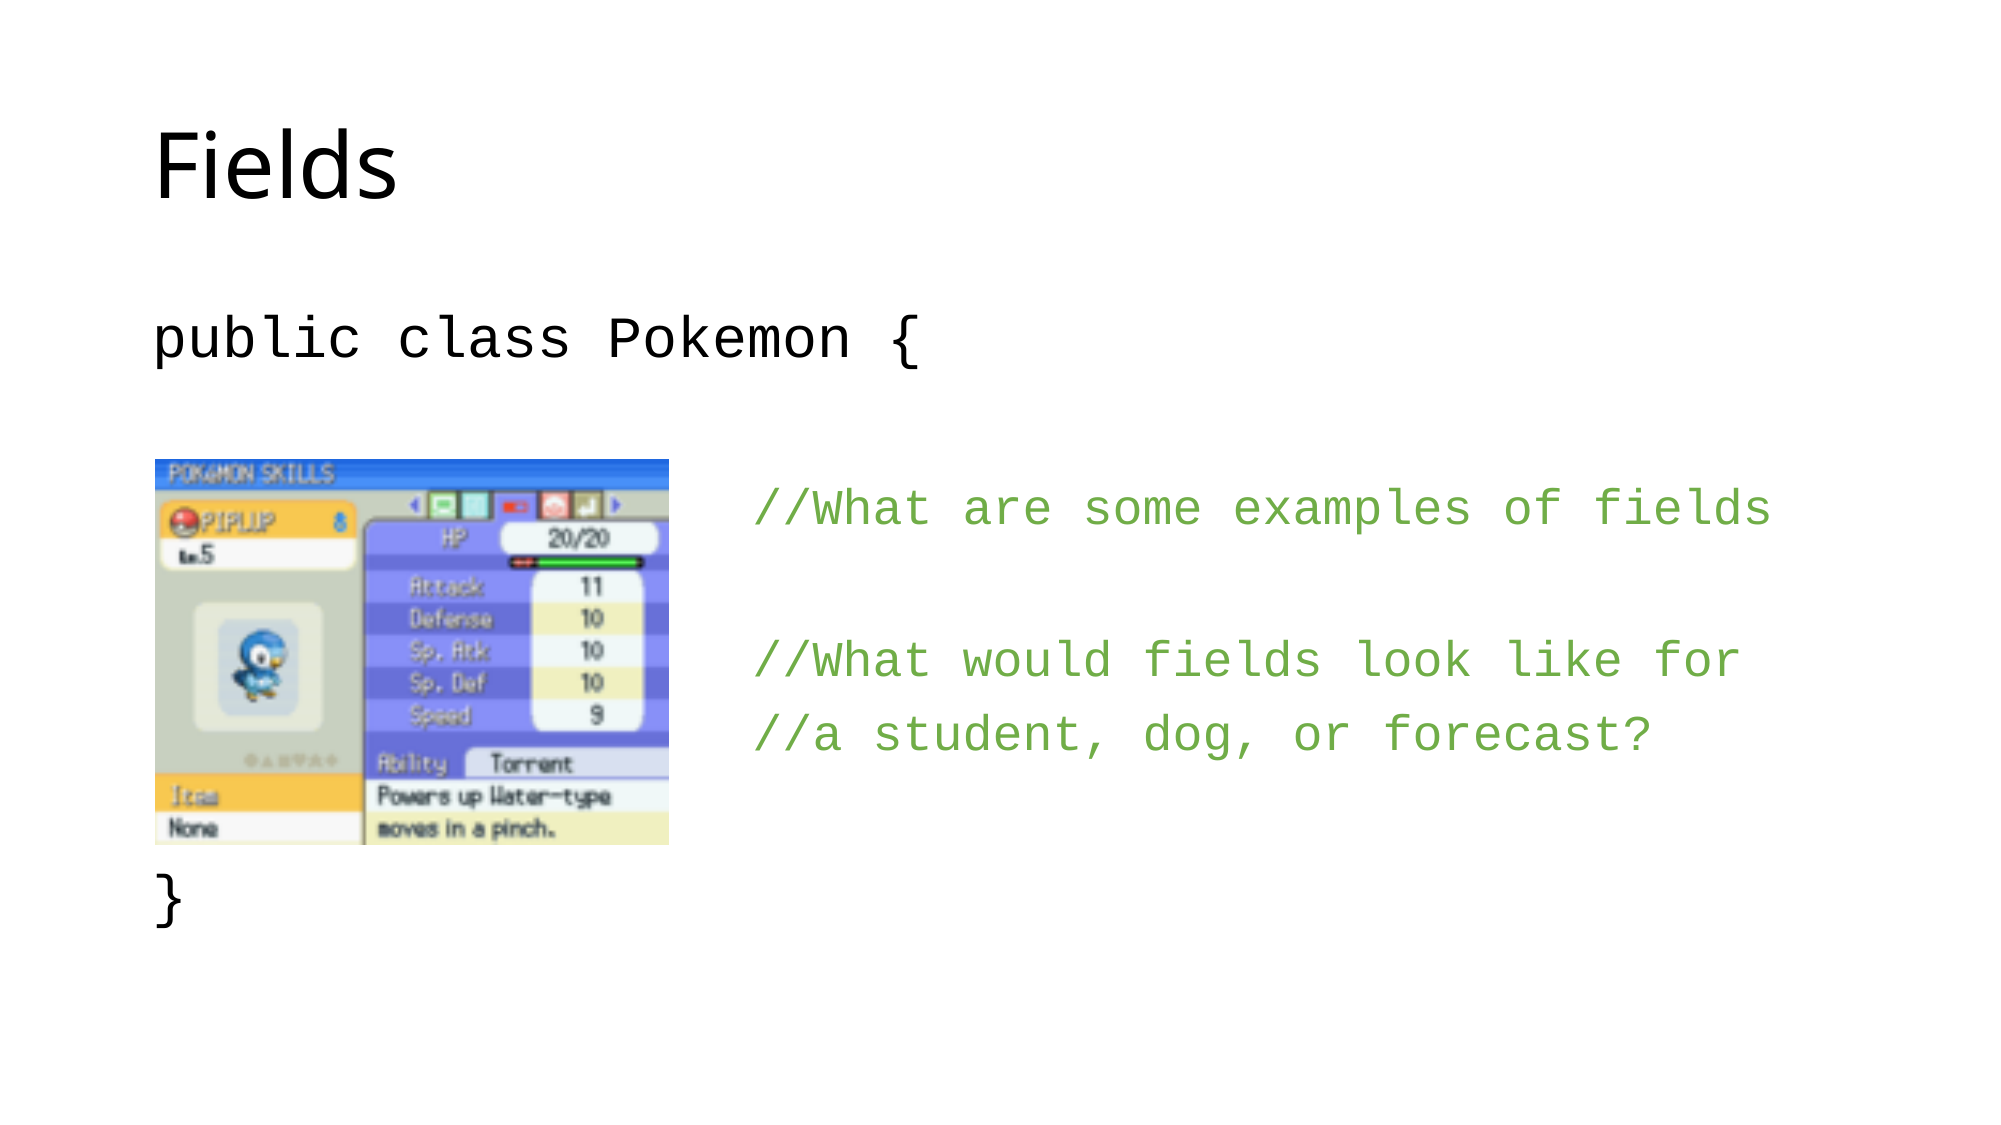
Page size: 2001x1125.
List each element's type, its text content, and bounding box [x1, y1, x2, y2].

list public class Pokemon { //What are some examples of fields //What would fields look like for \ //a student, dog, or forecast? } [137, 299, 1863, 1014]
title Fields [137, 59, 1863, 278]
picture [155, 459, 669, 845]
